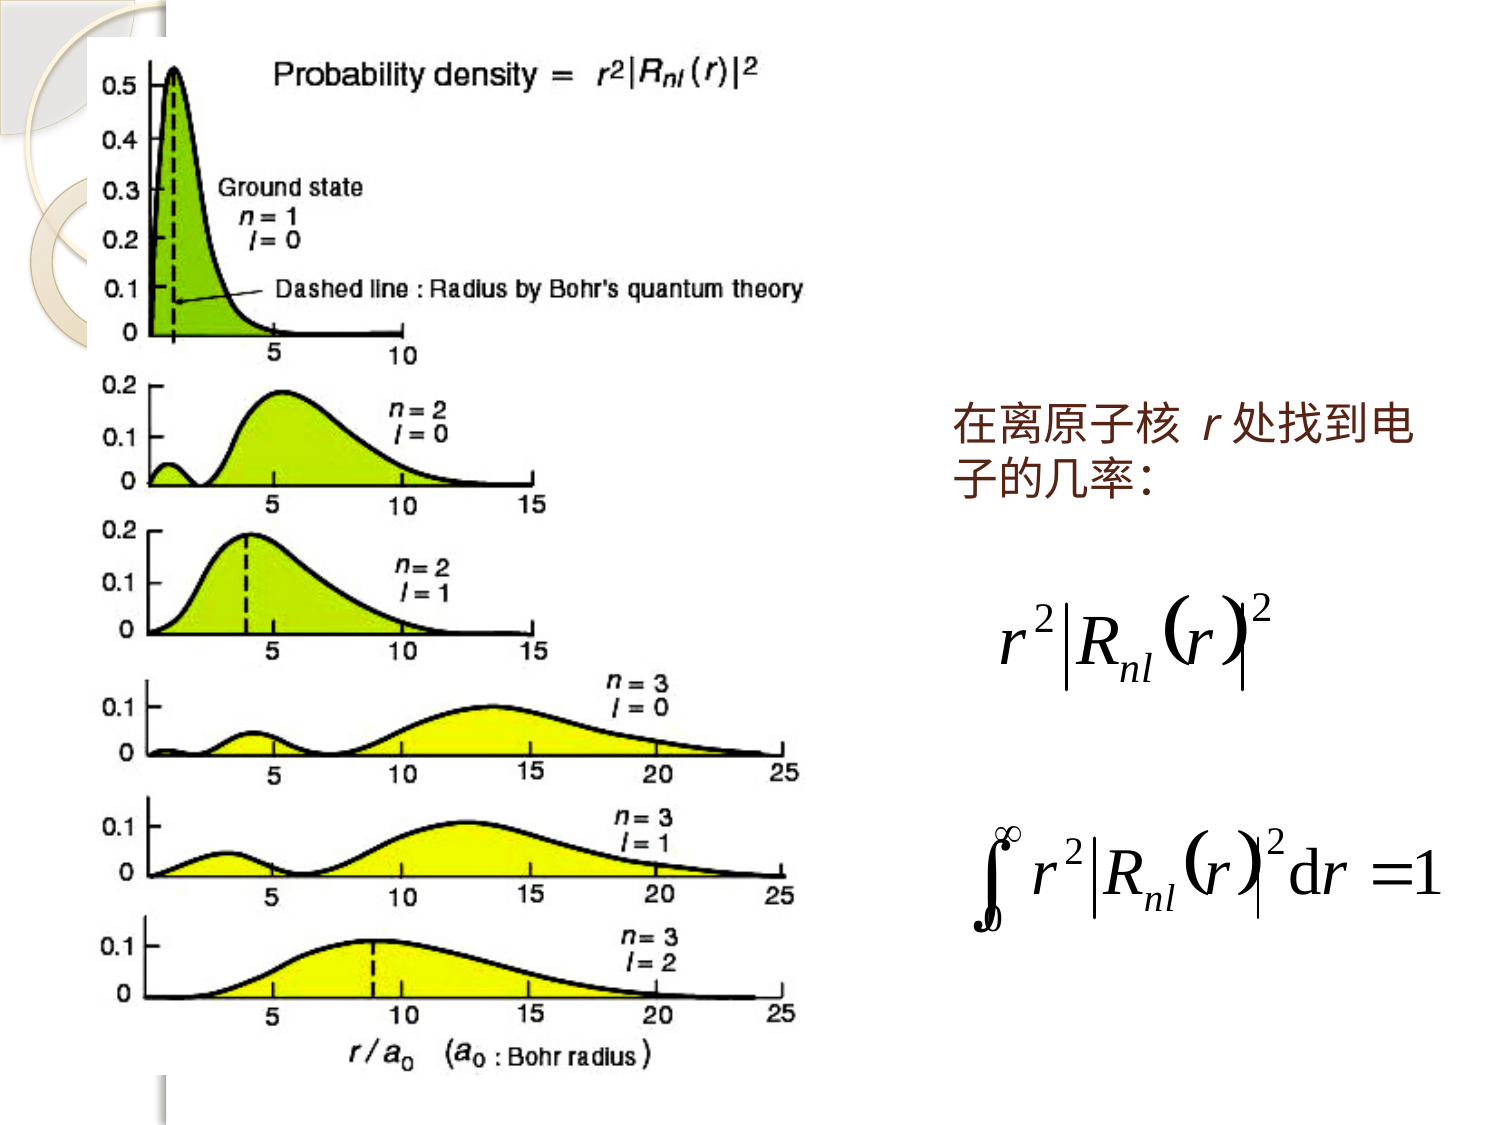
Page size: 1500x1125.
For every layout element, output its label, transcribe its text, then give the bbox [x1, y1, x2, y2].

title 在离原子核 r处找到电子的几率： [937, 337, 1463, 563]
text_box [987, 574, 1288, 707]
picture [87, 37, 805, 1076]
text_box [952, 799, 1449, 945]
